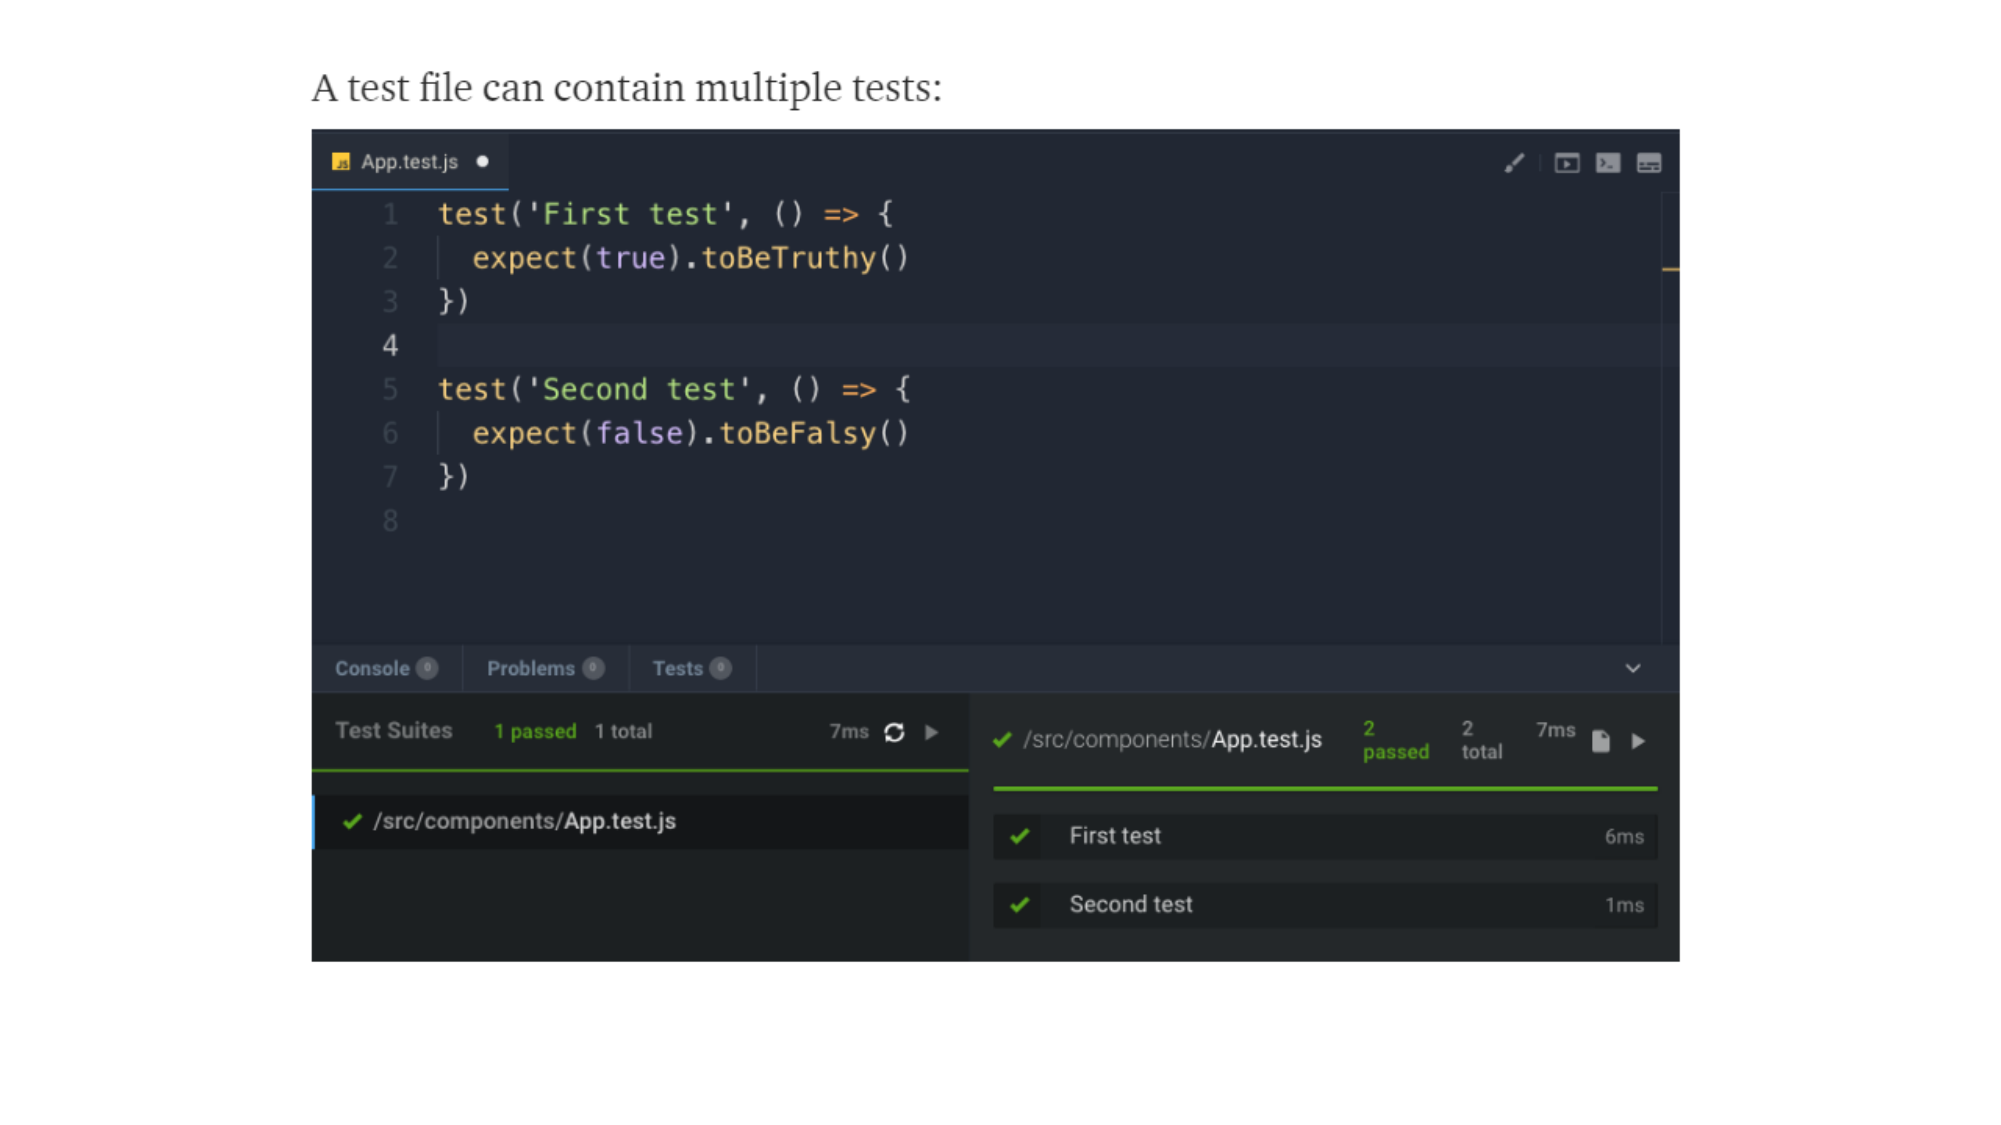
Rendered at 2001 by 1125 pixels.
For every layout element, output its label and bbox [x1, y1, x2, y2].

picture [298, 59, 1702, 973]
